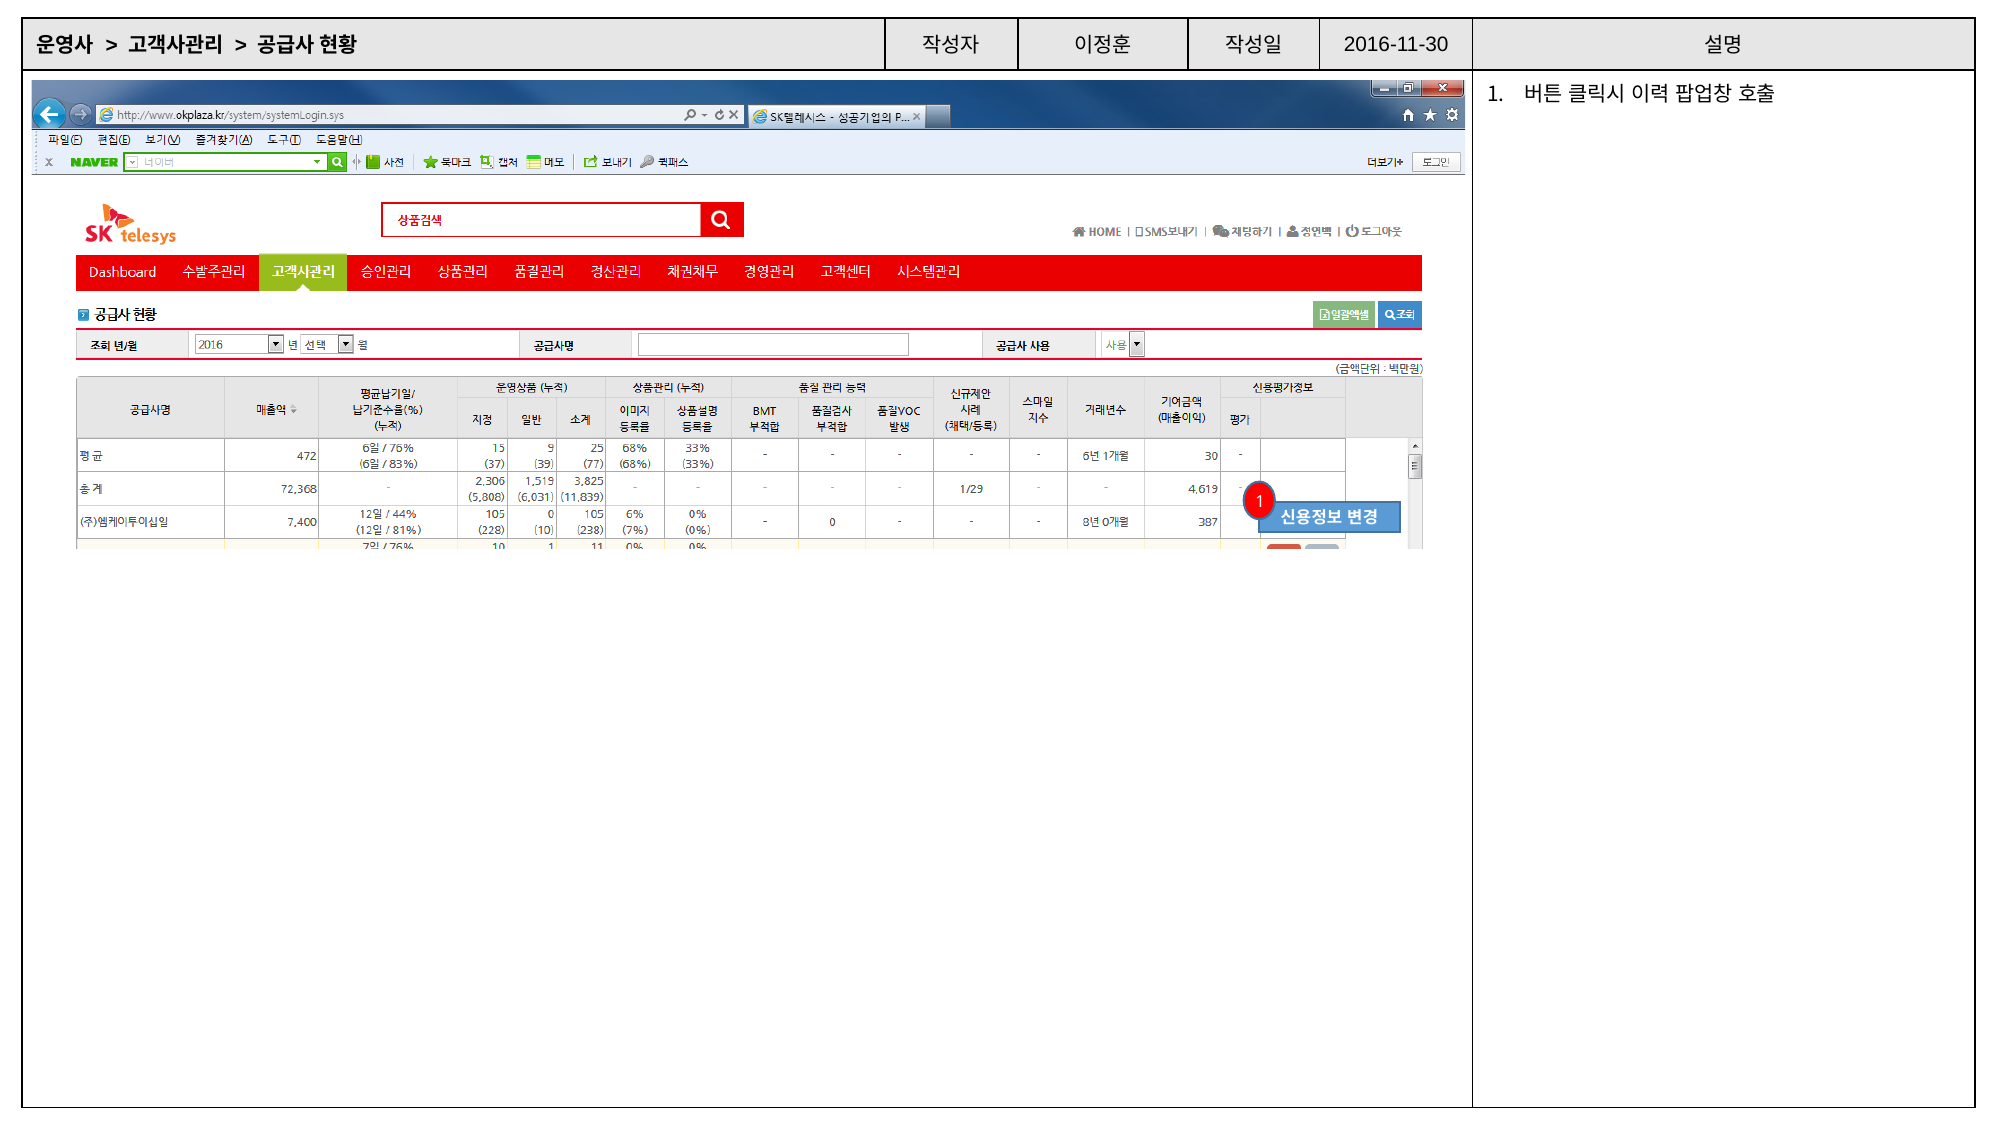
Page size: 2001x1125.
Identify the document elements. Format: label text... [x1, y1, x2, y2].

picture [31, 80, 1466, 549]
table_cell [23, 71, 1472, 1107]
table_header 작성일 [1189, 19, 1319, 69]
table_header 설명 [1473, 19, 1974, 69]
table_header 2016-11-30 [1320, 19, 1472, 69]
table_header 운영사 > 고객사관리 > 공급사 현황 [23, 19, 884, 69]
table_cell 버튼 클릭시 이력 팝업창 호출 [1473, 71, 1974, 1107]
table_header 이정훈 [1019, 19, 1187, 69]
table_header 작성자 [886, 19, 1017, 69]
